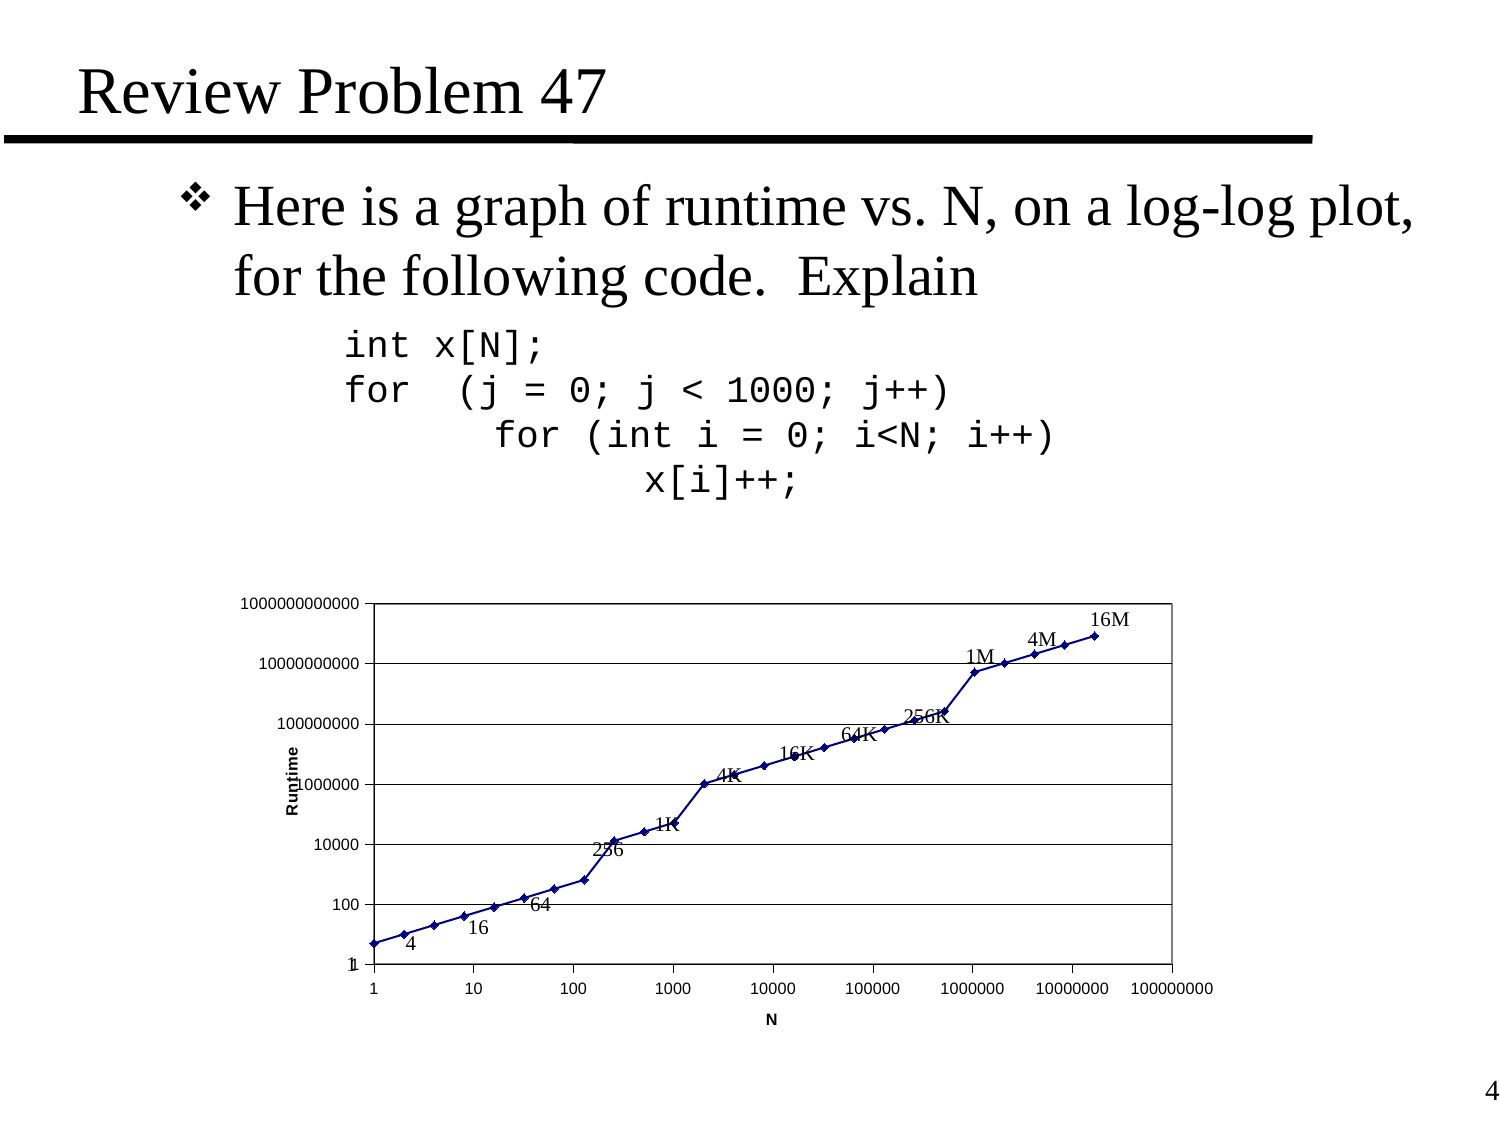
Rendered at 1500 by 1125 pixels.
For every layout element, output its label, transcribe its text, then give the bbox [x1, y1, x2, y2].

title Review Problem 47 [62, 50, 1332, 135]
list Here is a graph of runtime vs. N, on a log-log plot, for the following code. Explain [162, 159, 1438, 1040]
chart [239, 570, 1232, 1055]
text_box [331, 598, 1145, 984]
text_box int x[N]; for (j = 0; j < 1000; j++) for (int i = 0; i<N; i++) x[i]++; [328, 312, 1071, 508]
